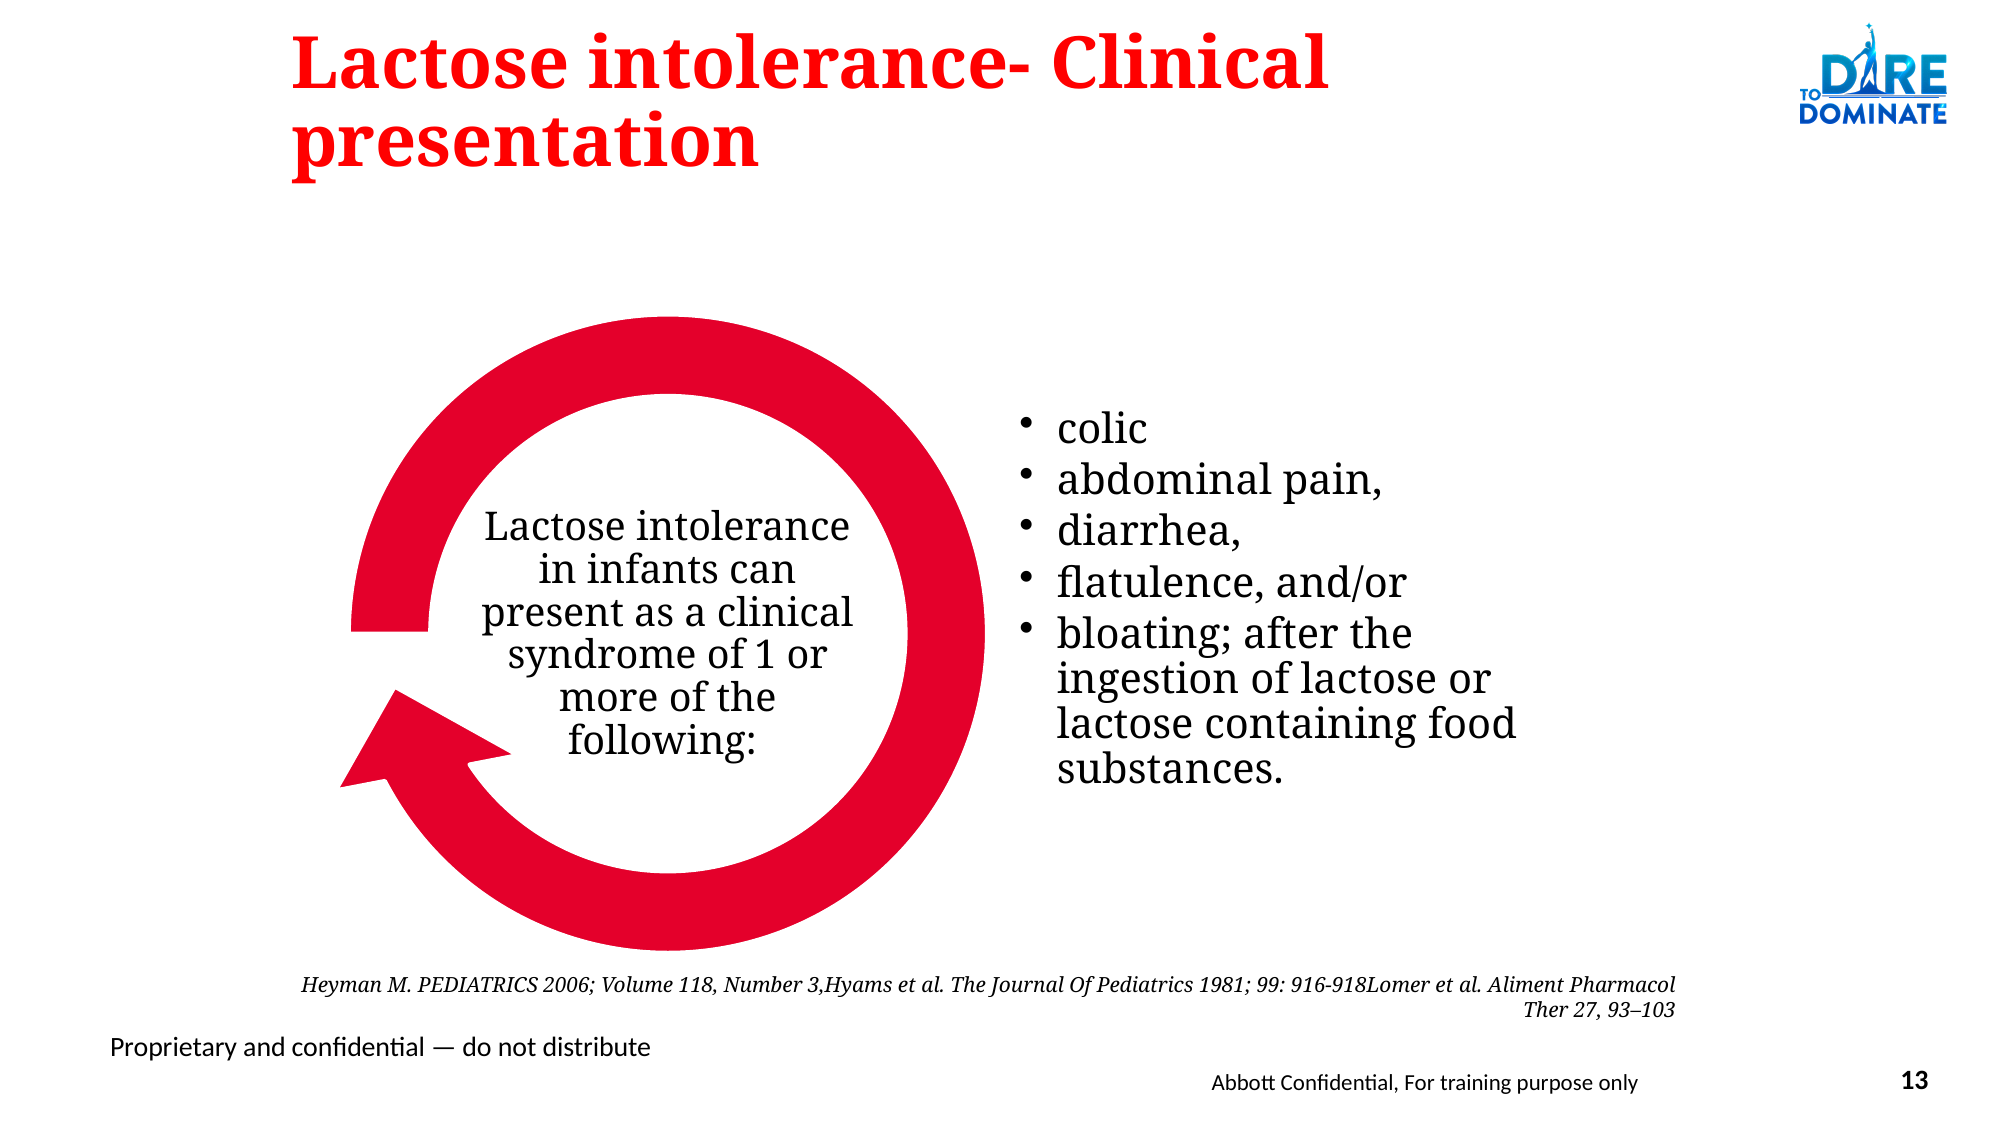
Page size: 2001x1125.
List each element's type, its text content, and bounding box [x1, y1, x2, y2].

slide_number 13 [1882, 1042, 1947, 1103]
footer Abbott Confidential, For training purpose only [659, 1042, 1640, 1103]
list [249, 262, 1601, 1006]
picture [1800, 22, 1947, 124]
title Lactose intolerance- Clinical presentation [291, 26, 1642, 214]
text_box Heyman M. PEDIATRICS 2006; Volume 118, Number 3,Hyams et al. The Journal Of Pediatrics 1981; 99: 916-918Lomer et al. Aliment Pharmacol Ther 27, 93–103 [249, 964, 1691, 1030]
